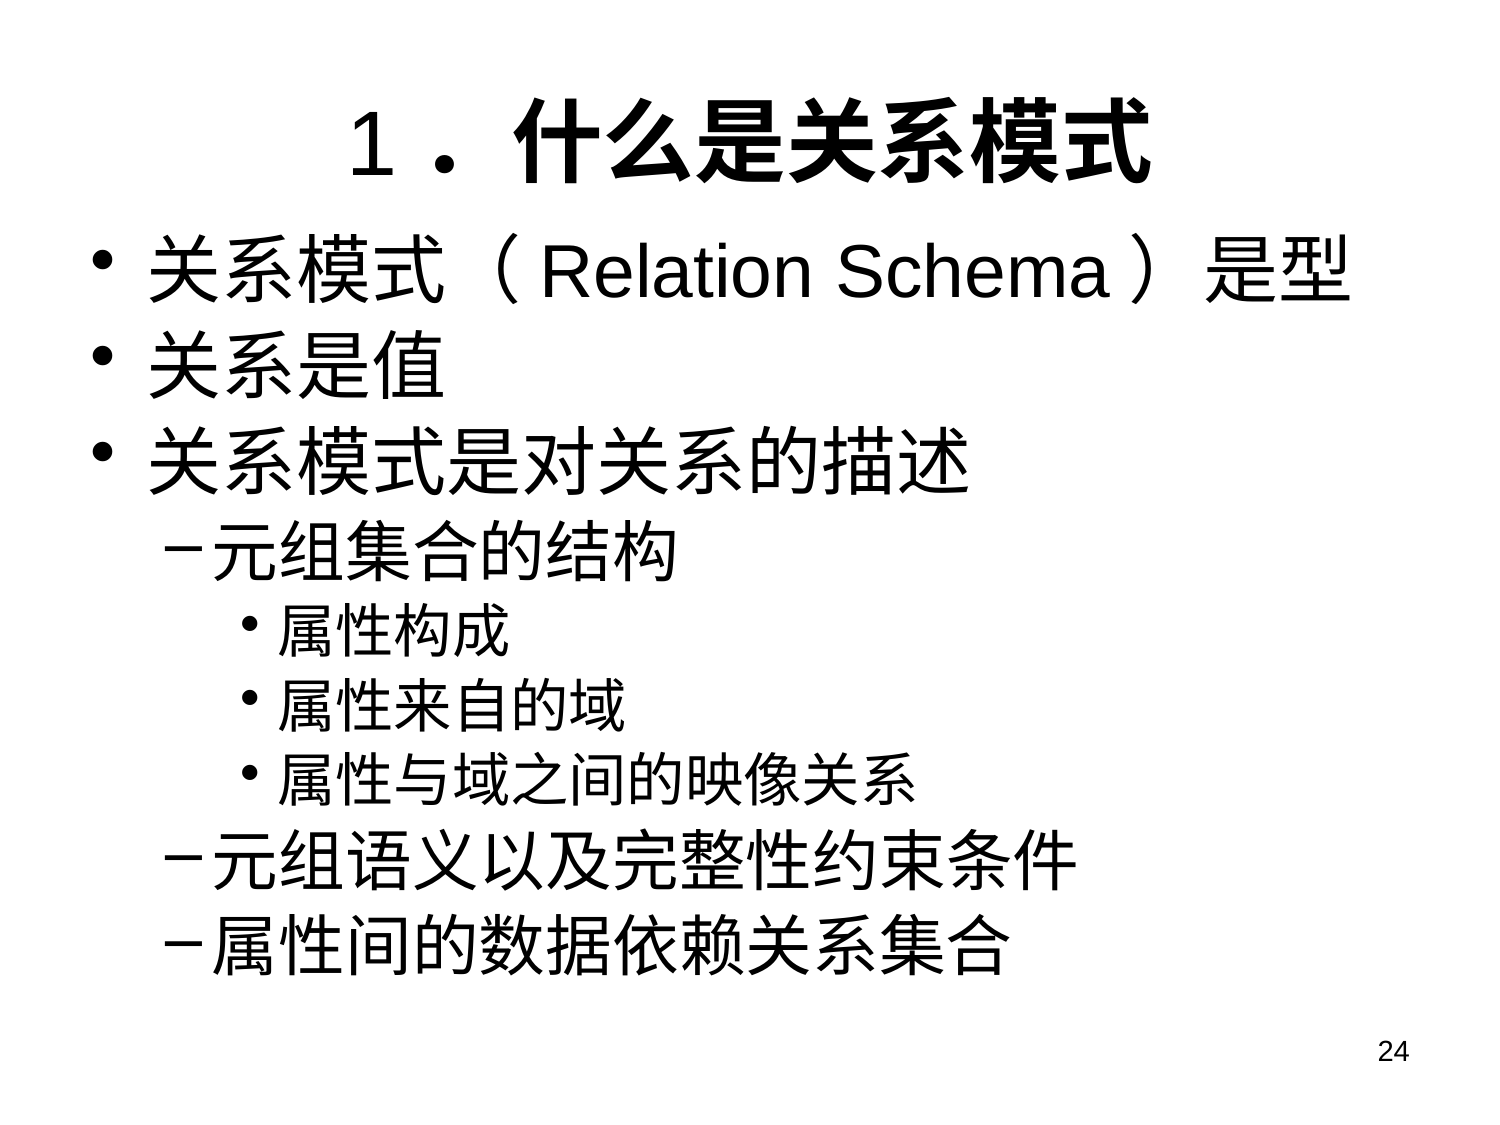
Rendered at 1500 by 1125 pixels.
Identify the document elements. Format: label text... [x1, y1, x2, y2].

list 关系模式（Relation Schema）是型 关系是值 关系模式是对关系的描述 元组集合的结构 属性构成 属性来自的域 属性与域之间的映像关系 元组语义以及完整性约束条件 属性间的数据依赖关系集合 [75, 224, 1425, 1088]
title 1．什么是关系模式 [75, 45, 1425, 224]
slide_number 24 [1074, 1024, 1426, 1103]
